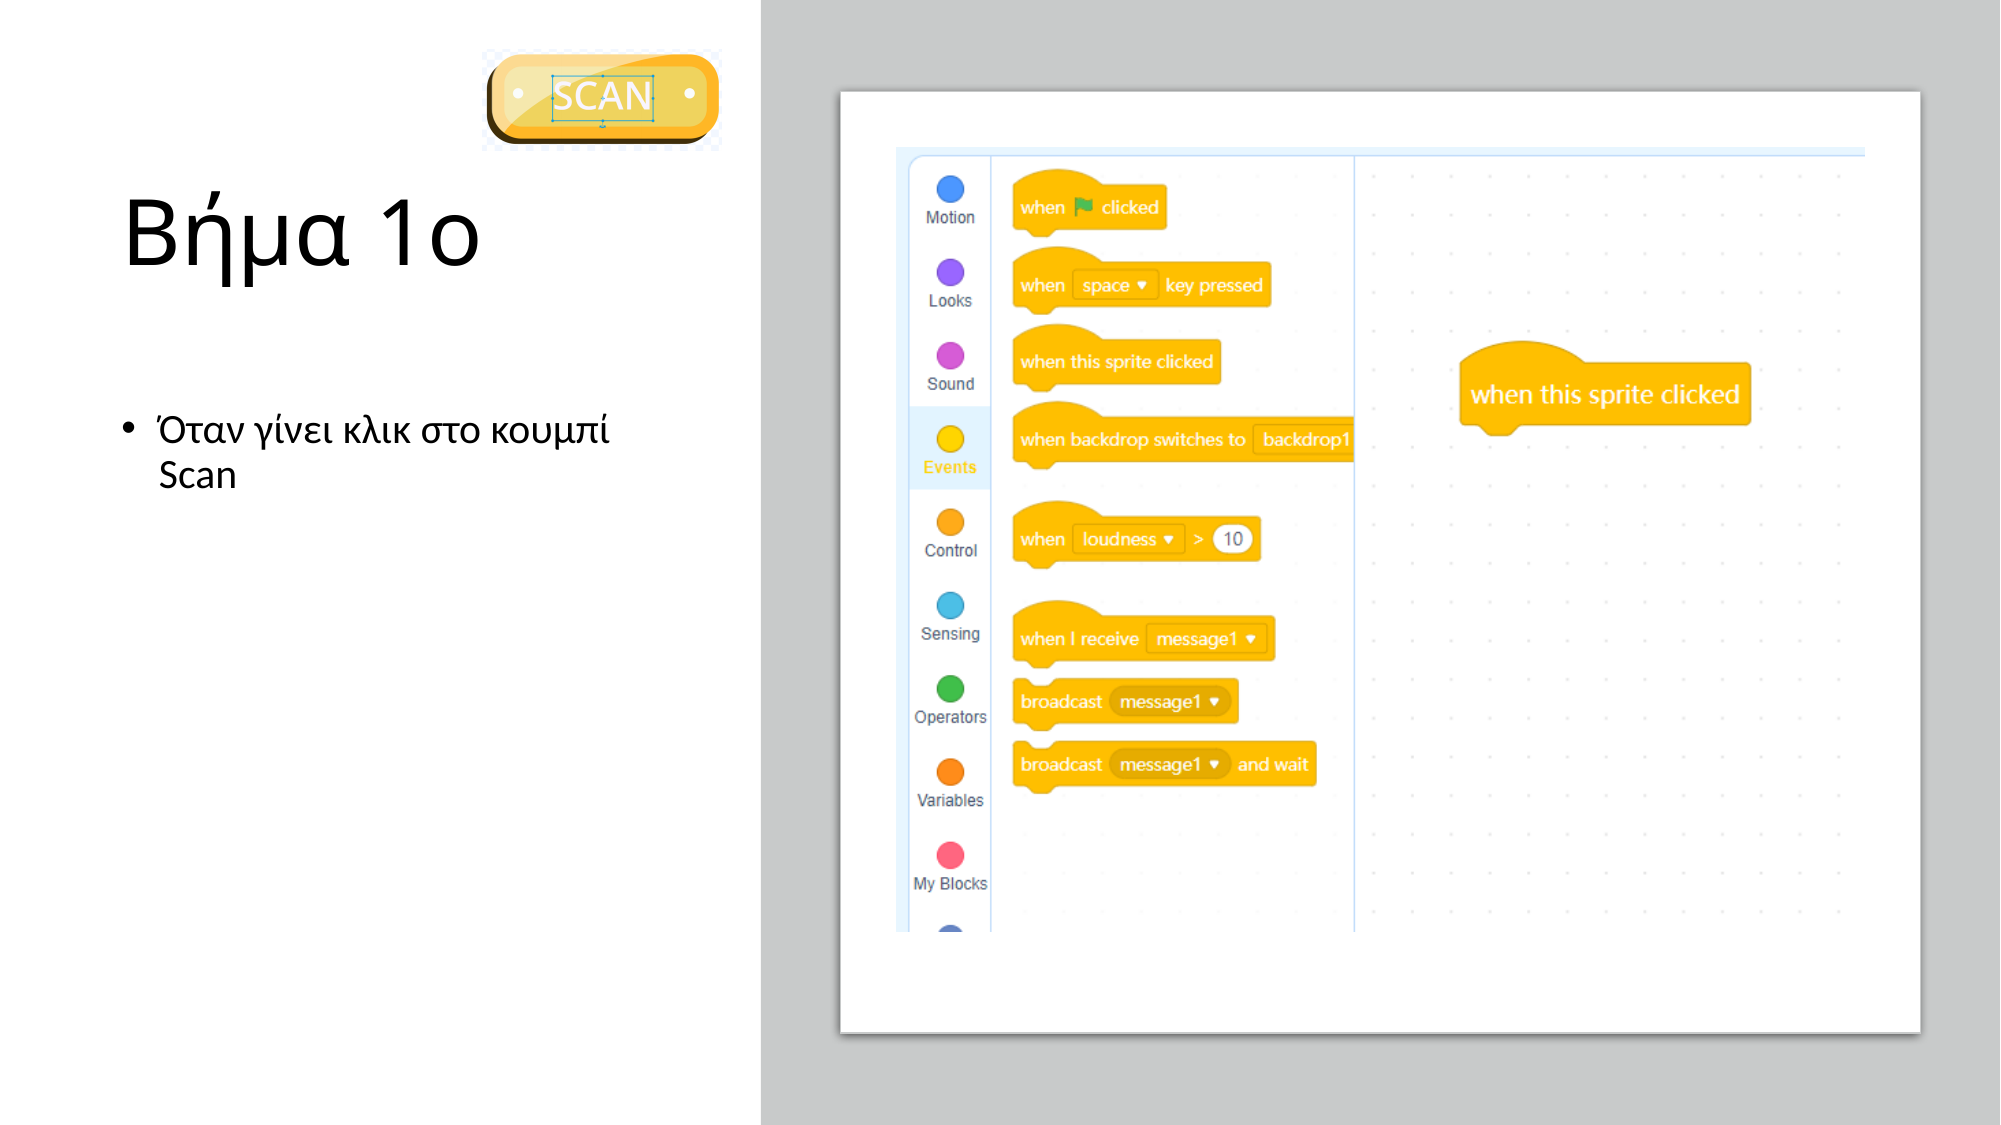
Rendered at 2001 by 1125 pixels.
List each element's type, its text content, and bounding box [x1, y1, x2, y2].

picture [896, 147, 1865, 932]
list Όταν γίνει κλικ στο κουμπί Scan [106, 399, 682, 1021]
text_box [839, 90, 1922, 1034]
title Βήμα 1ο [106, 103, 682, 370]
picture [482, 49, 722, 151]
text_box [760, 0, 2000, 1125]
